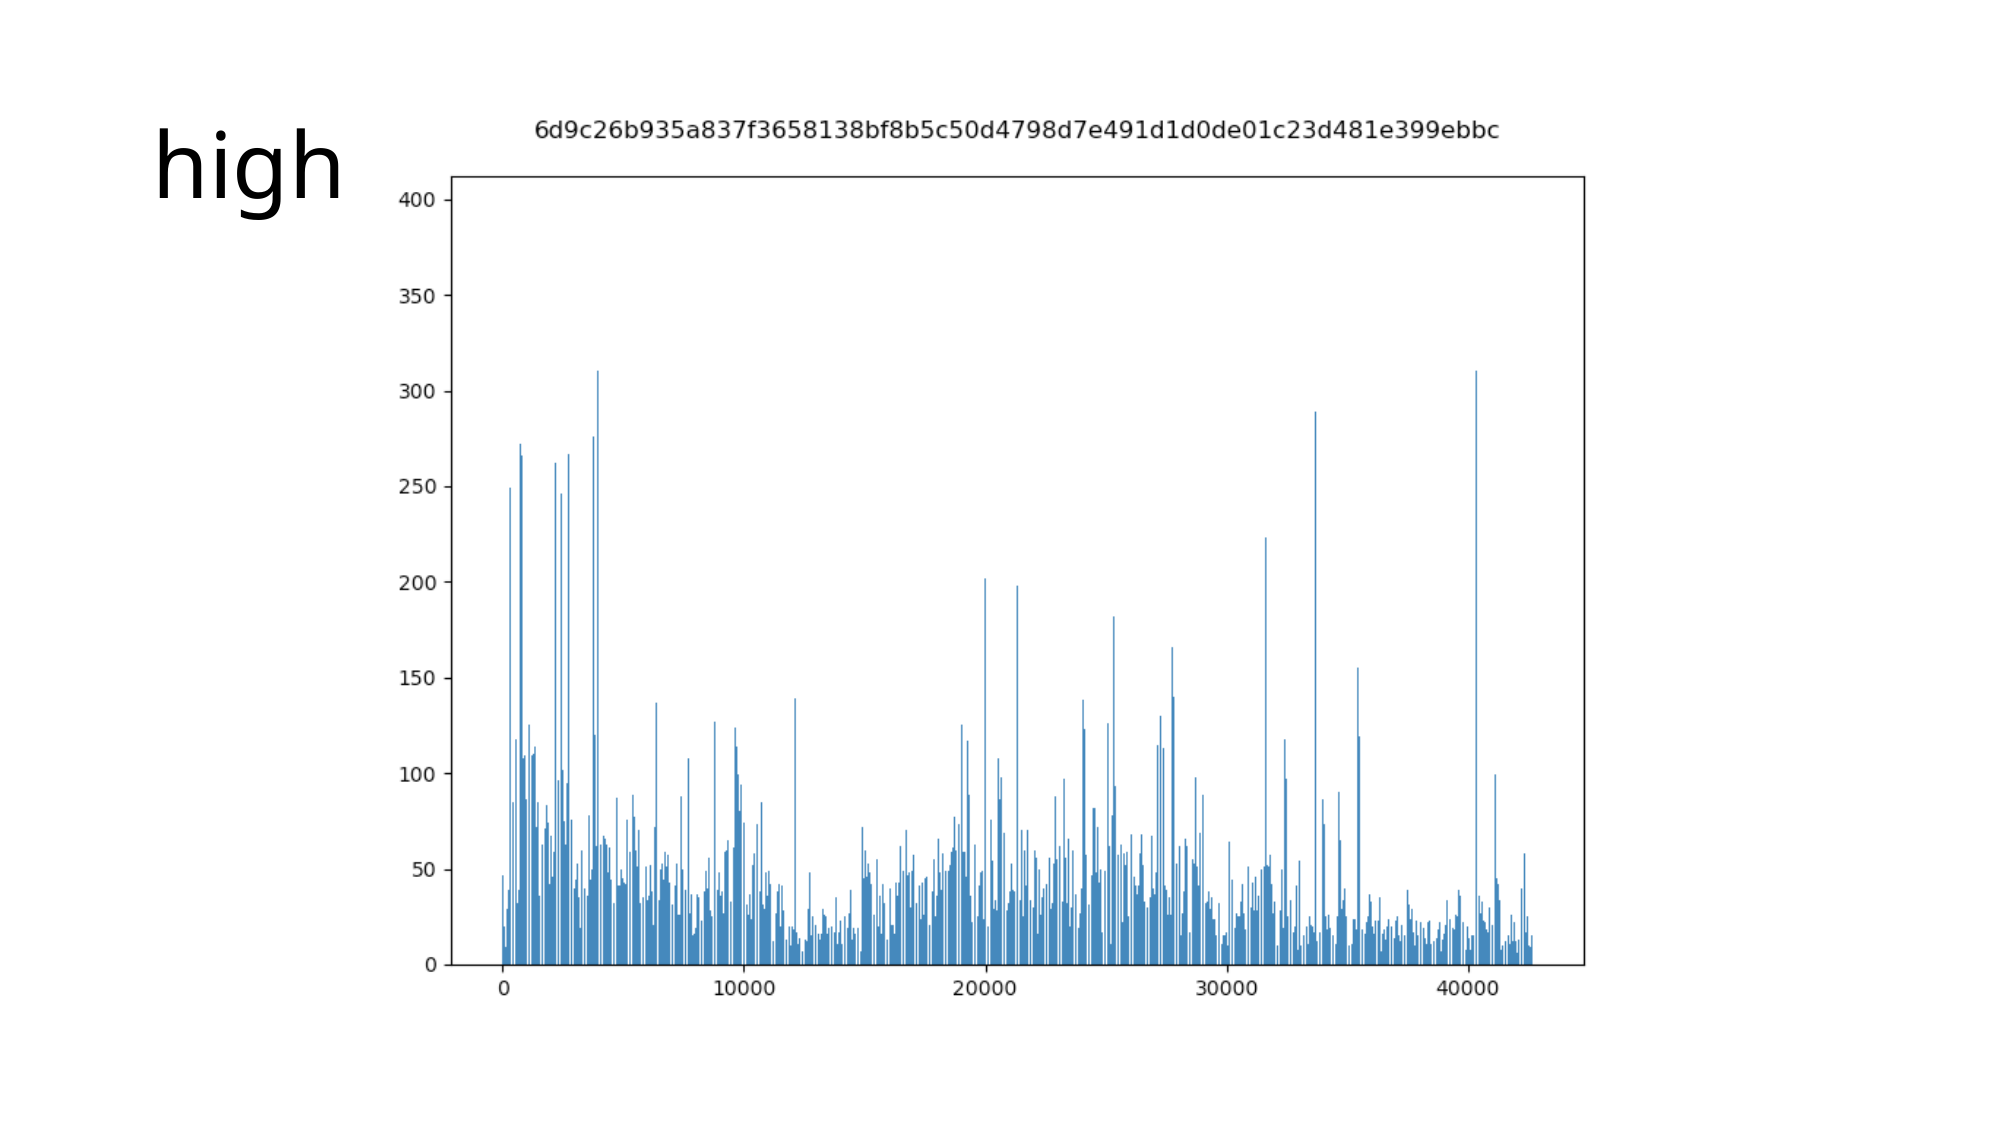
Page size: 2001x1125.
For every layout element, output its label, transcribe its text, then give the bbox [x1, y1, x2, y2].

title high [137, 59, 1863, 278]
picture [362, 93, 1638, 1032]
